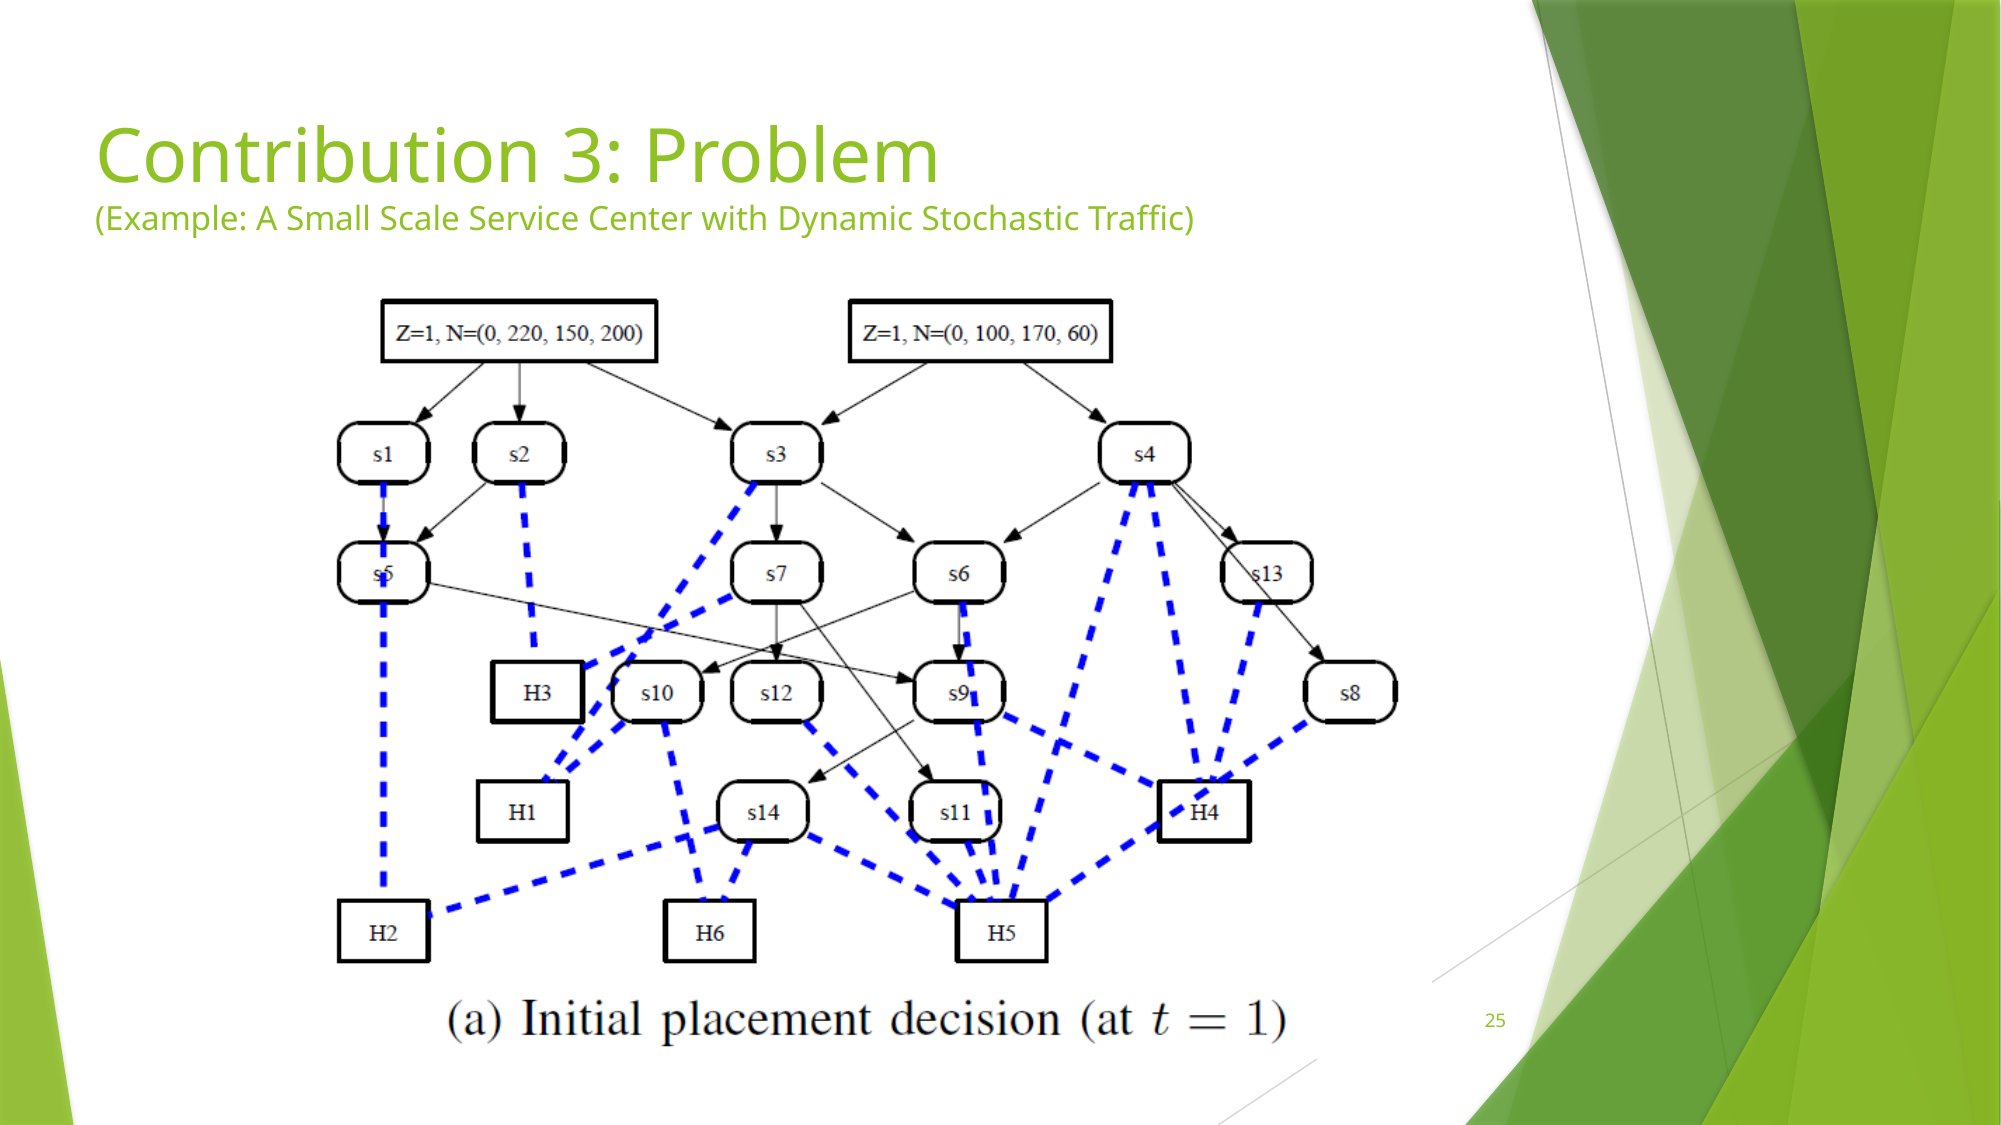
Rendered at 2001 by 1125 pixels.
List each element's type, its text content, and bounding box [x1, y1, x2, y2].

title Contribution 3: Problem (Example: A Small Scale Service Center with Dynamic Stochastic Traffic) [80, 99, 1522, 304]
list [273, 237, 1432, 1059]
slide_number 25 [1436, 991, 1522, 1051]
